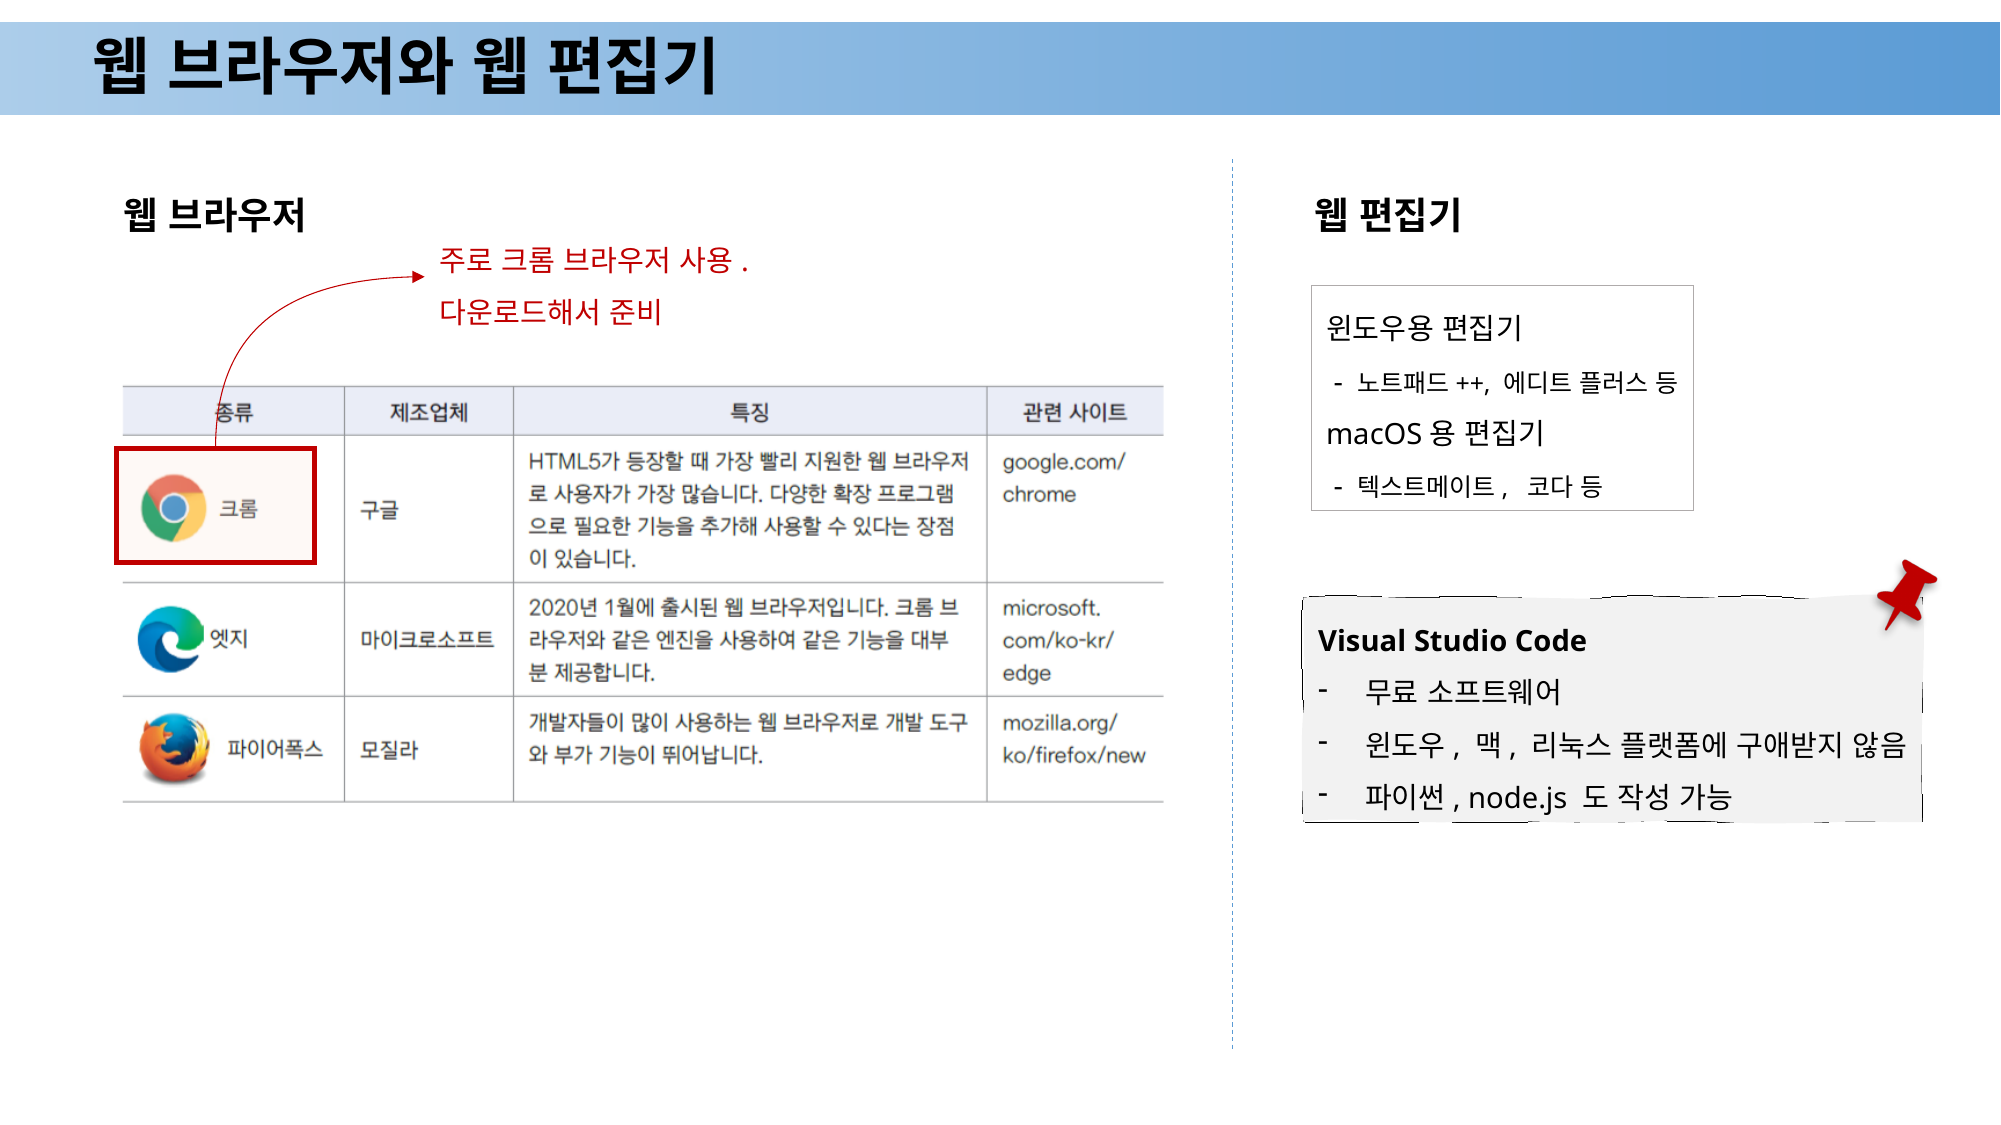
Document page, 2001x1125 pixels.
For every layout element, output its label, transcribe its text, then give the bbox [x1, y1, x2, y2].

text_box Visual Studio Code 무료 소프트웨어 윈도우, 맥, 리눅스 플랫폼에 구애받지 않음 파이썬, node.js 도 작성 가능 [1301, 594, 1924, 824]
text_box 윈도우용 편집기 - 노트패드++, 에디트 플러스 등 macOS용 편집기 - 텍스트메이트, 코다 등 [1311, 285, 1694, 511]
text_box 주로 크롬 브라우저 사용. 다운로드해서 준비 [424, 216, 764, 337]
text_box 웹 편집기 [1299, 184, 1479, 245]
picture [1856, 540, 1959, 643]
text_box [215, 274, 414, 449]
text_box 웹 브라우저 [109, 184, 322, 245]
picture [109, 371, 1166, 812]
title 웹 브라우저와 웹 편집기 [77, 22, 1569, 116]
